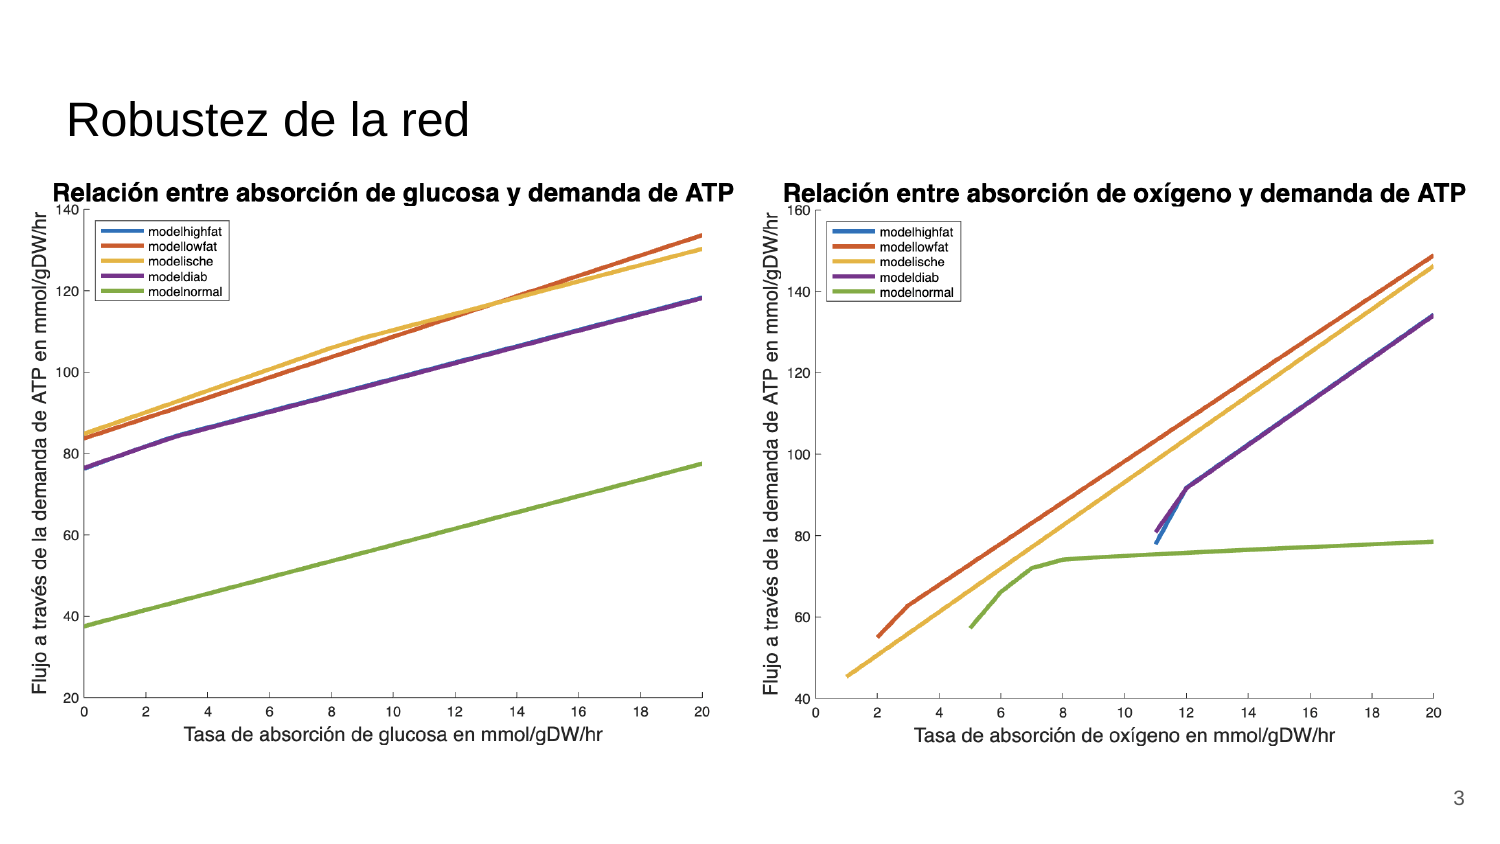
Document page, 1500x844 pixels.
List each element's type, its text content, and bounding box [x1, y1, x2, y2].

picture [757, 169, 1476, 756]
slide_number ‹#› [1389, 764, 1480, 830]
picture [23, 163, 743, 756]
title Robustez de la red [51, 72, 1449, 167]
